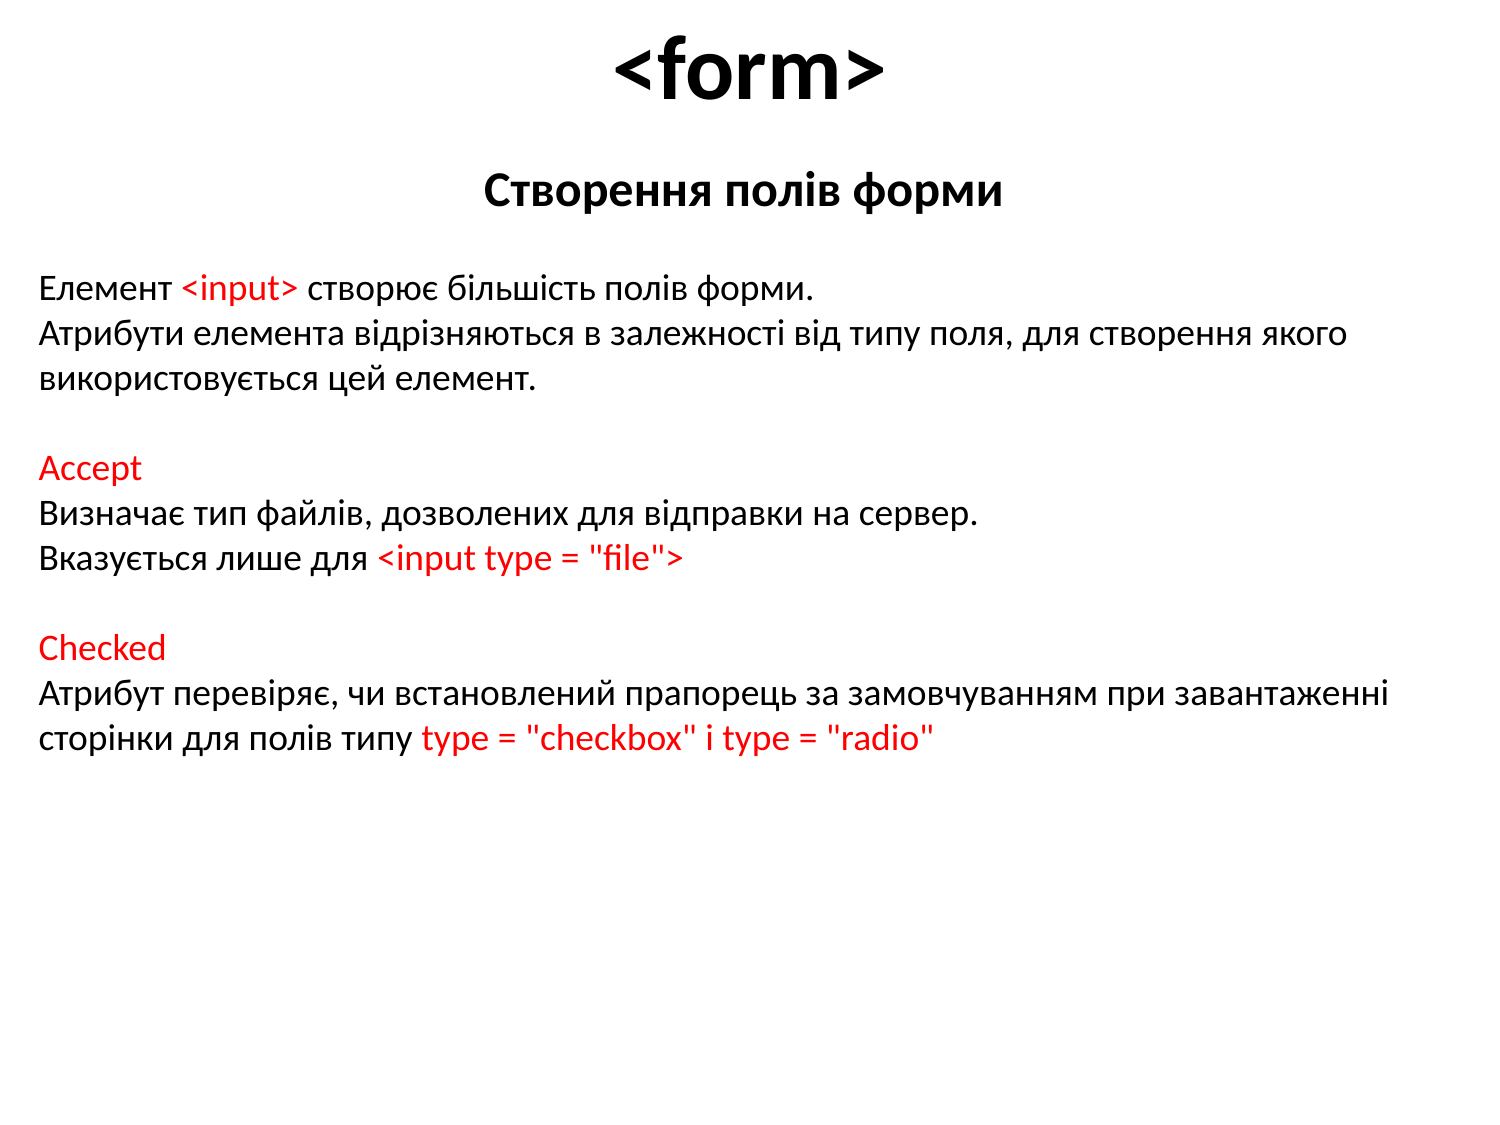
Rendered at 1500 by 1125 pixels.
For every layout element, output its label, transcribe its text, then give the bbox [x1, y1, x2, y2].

text_box Створення полів форми [29, 148, 1459, 224]
title <form> [0, 0, 1500, 126]
text_box Елемент <input> створює більшість полів форми. Атрибути елемента відрізняються в залежності від типу поля, для створення якого використовується цей елемент. Accept Визначає тип файлів, дозволених для відправки на сервер. Вказується лише для <input type = "file"> Checked Атрибут перевіряє, чи встановлений прапорець за замовчуванням при завантаженні сторінки для полів типу type = "checkbox" і type = "radio" [23, 255, 1459, 766]
